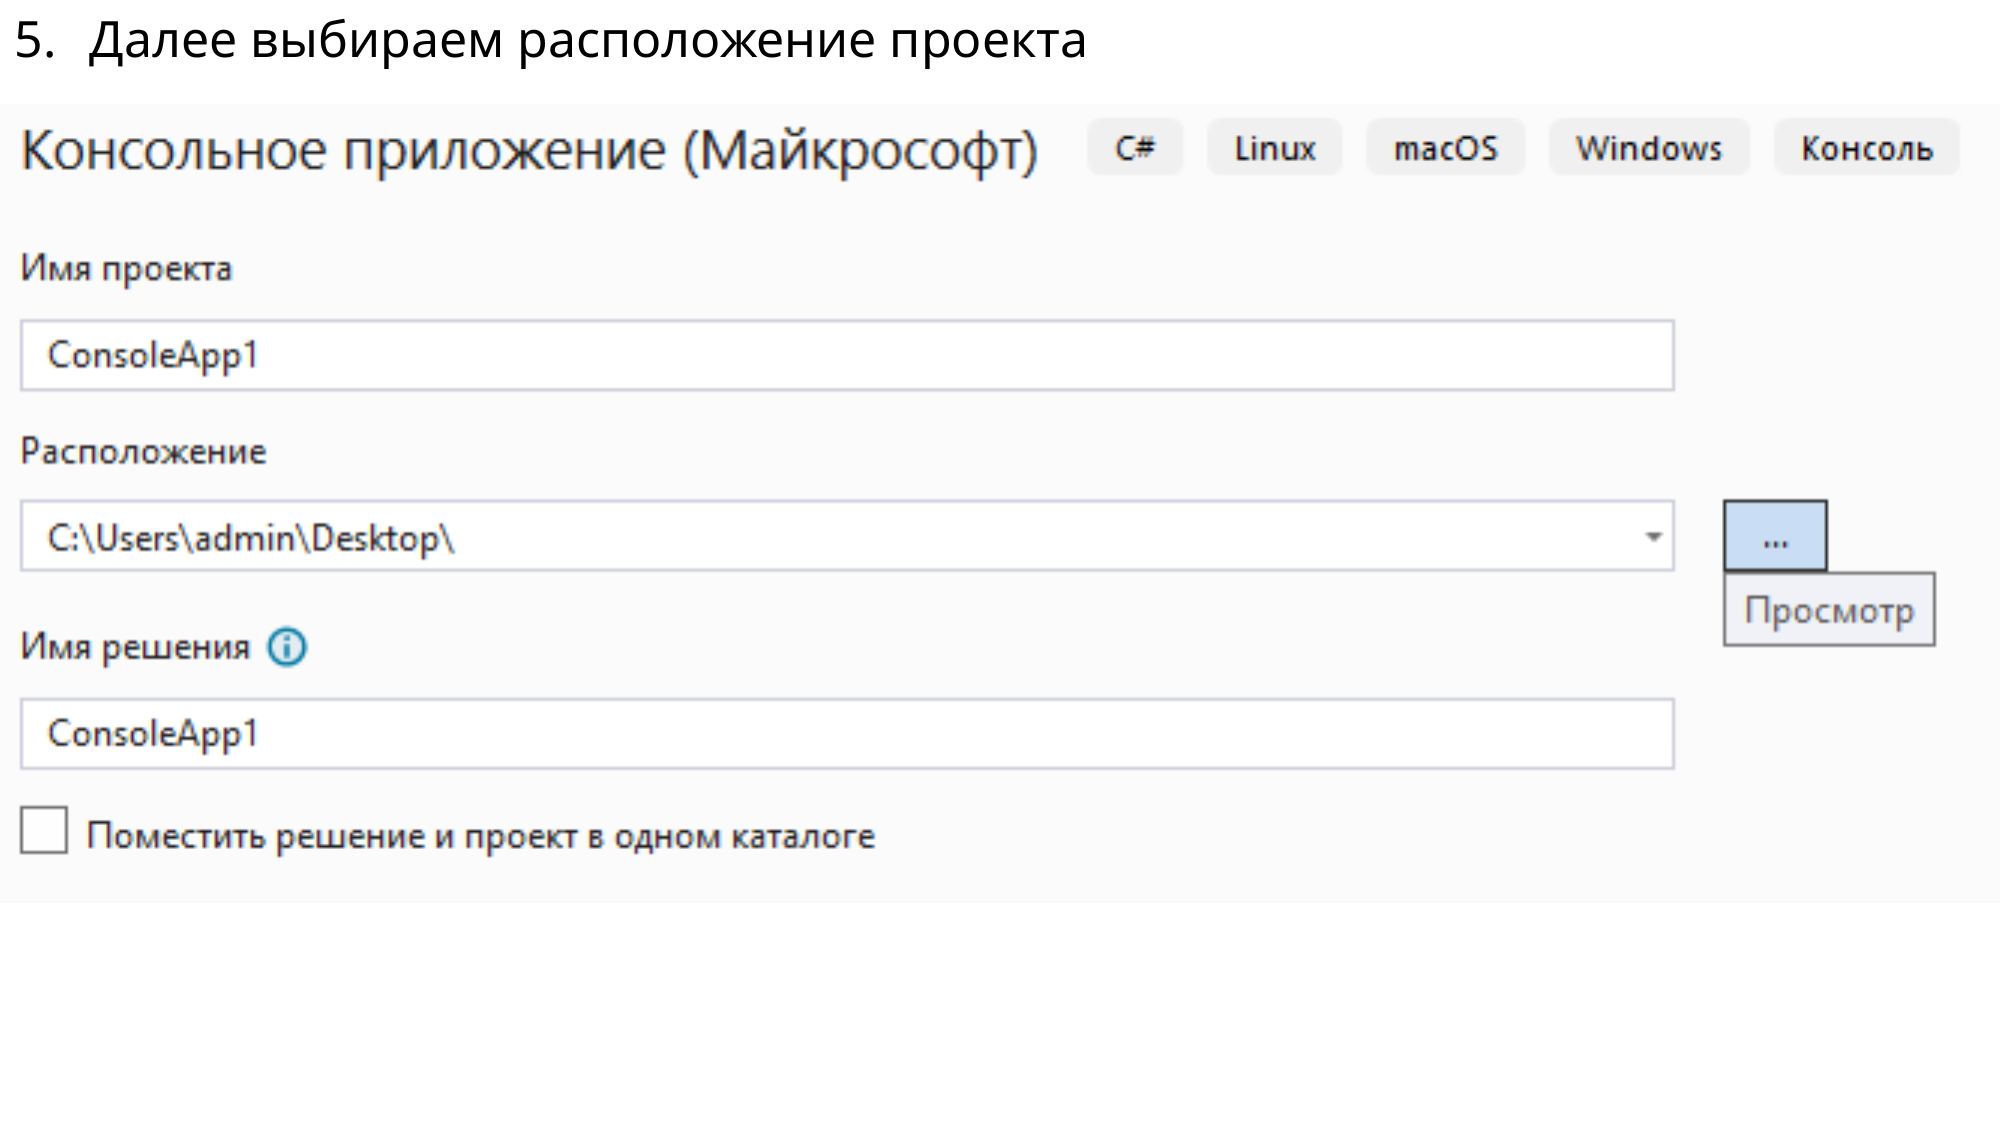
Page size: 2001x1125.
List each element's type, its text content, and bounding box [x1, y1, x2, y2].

picture [0, 104, 2000, 903]
text_box Далее выбираем расположение проекта [0, 0, 1900, 75]
